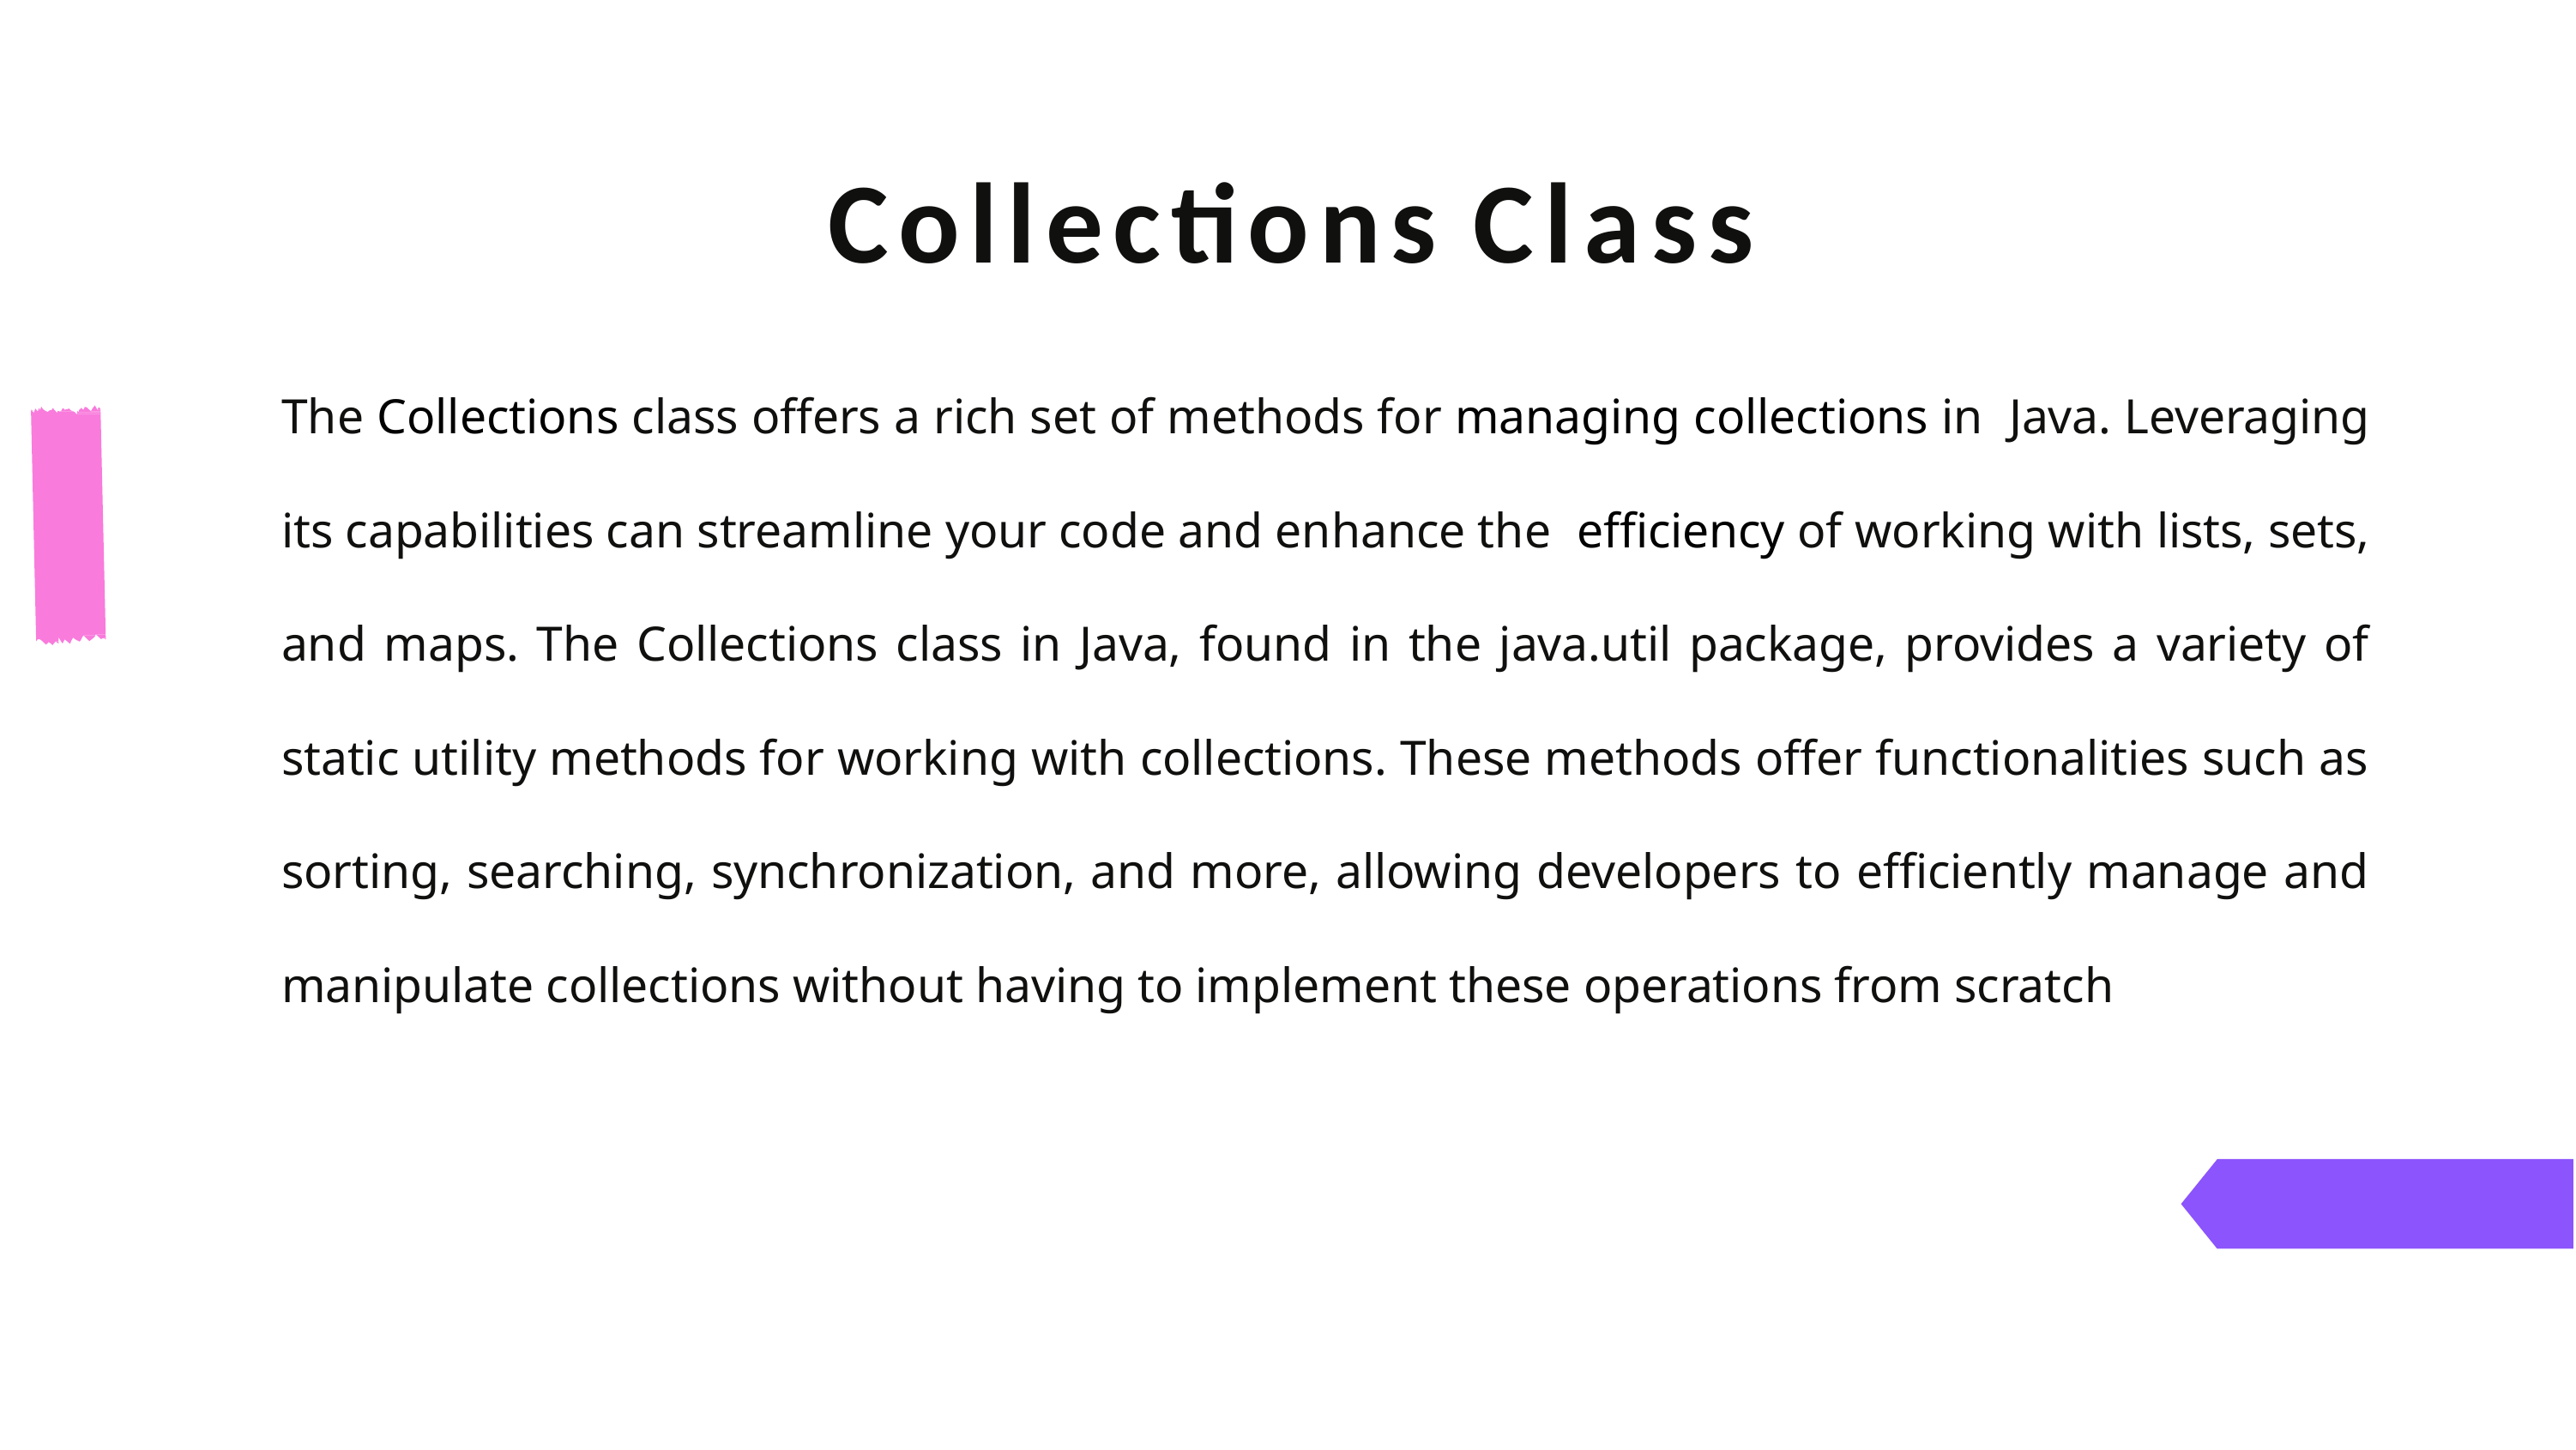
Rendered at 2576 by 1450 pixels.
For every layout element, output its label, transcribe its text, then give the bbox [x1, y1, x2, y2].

text_box [31, 405, 106, 646]
text_box [2181, 1158, 2573, 1249]
title Collections Class [623, 94, 1780, 328]
text_box The Collections class offers a rich set of methods for managing collections in Java. Leveraging its capabilities can streamline your code and enhance the efficiency of working with lists, sets, and maps. The Collections class in Java, found in the java.util package, provides a variety of static utility methods for working with collections. These methods offer functionalities such as sorting, searching, synchronization, and more, allowing developers to efficiently manage and manipulate collections without having to implement these operations from scratch [280, 328, 2371, 1012]
